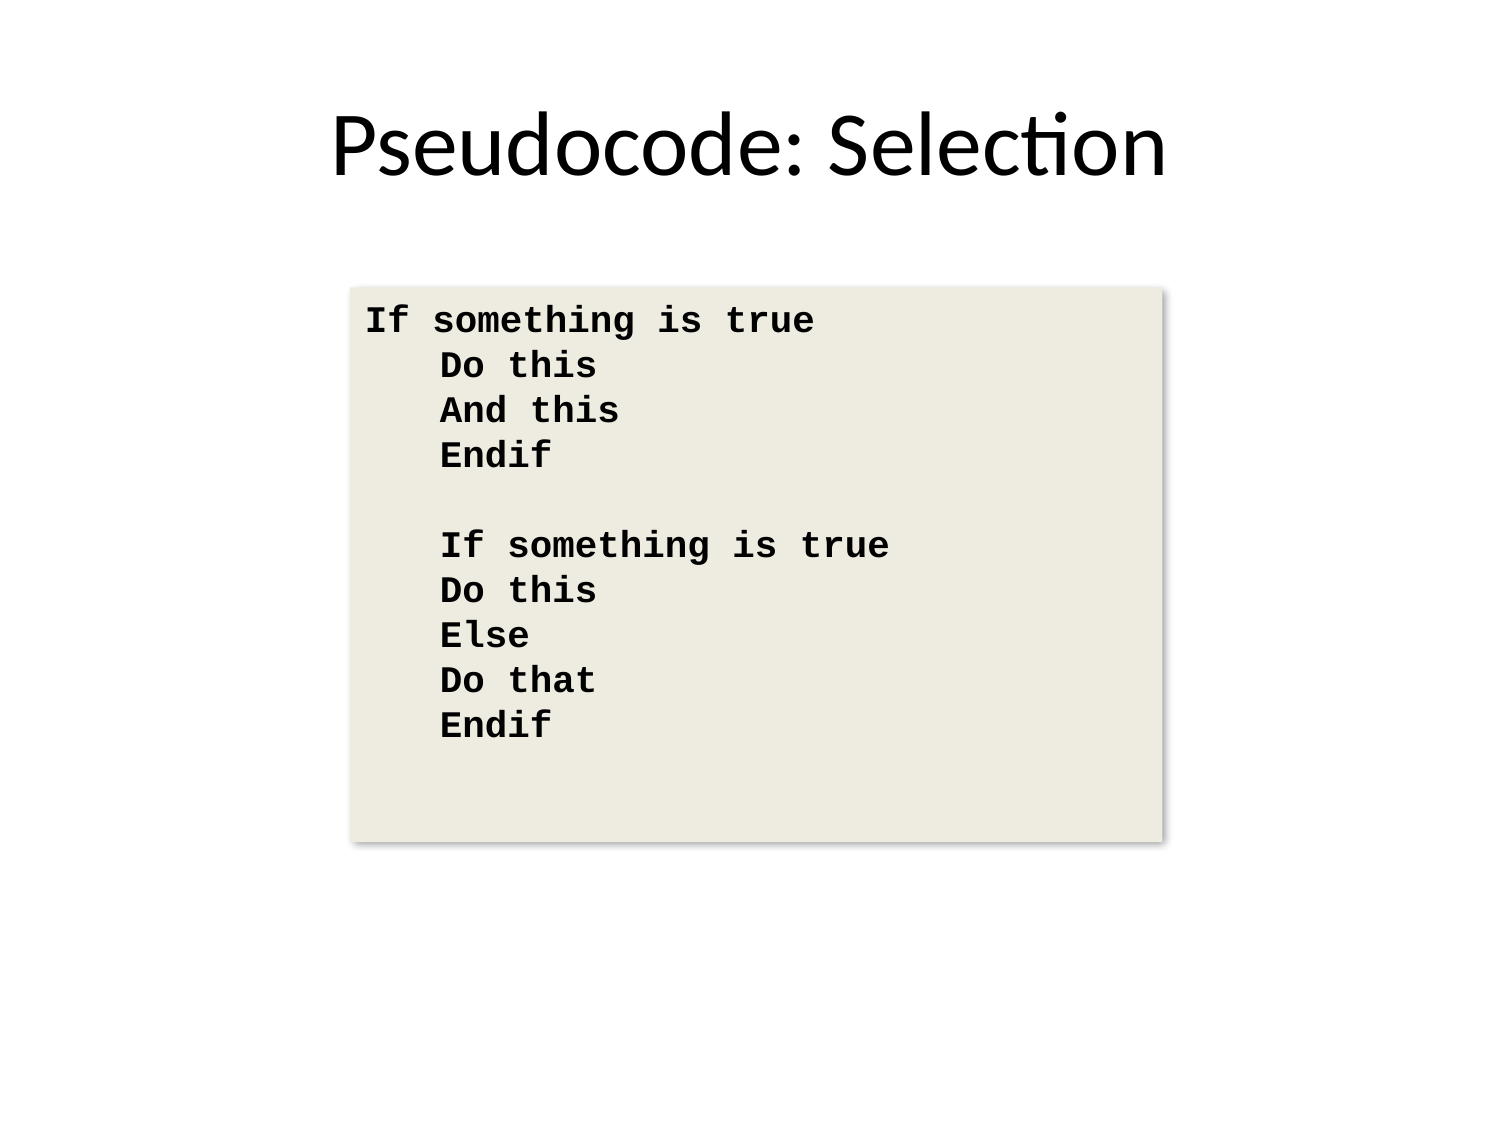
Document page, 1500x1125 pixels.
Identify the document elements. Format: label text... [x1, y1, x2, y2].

text_box If something is true Do this And this Endif If something is true Do this Else Do that Endif [349, 287, 1163, 843]
title Pseudocode: Selection [75, 45, 1425, 233]
